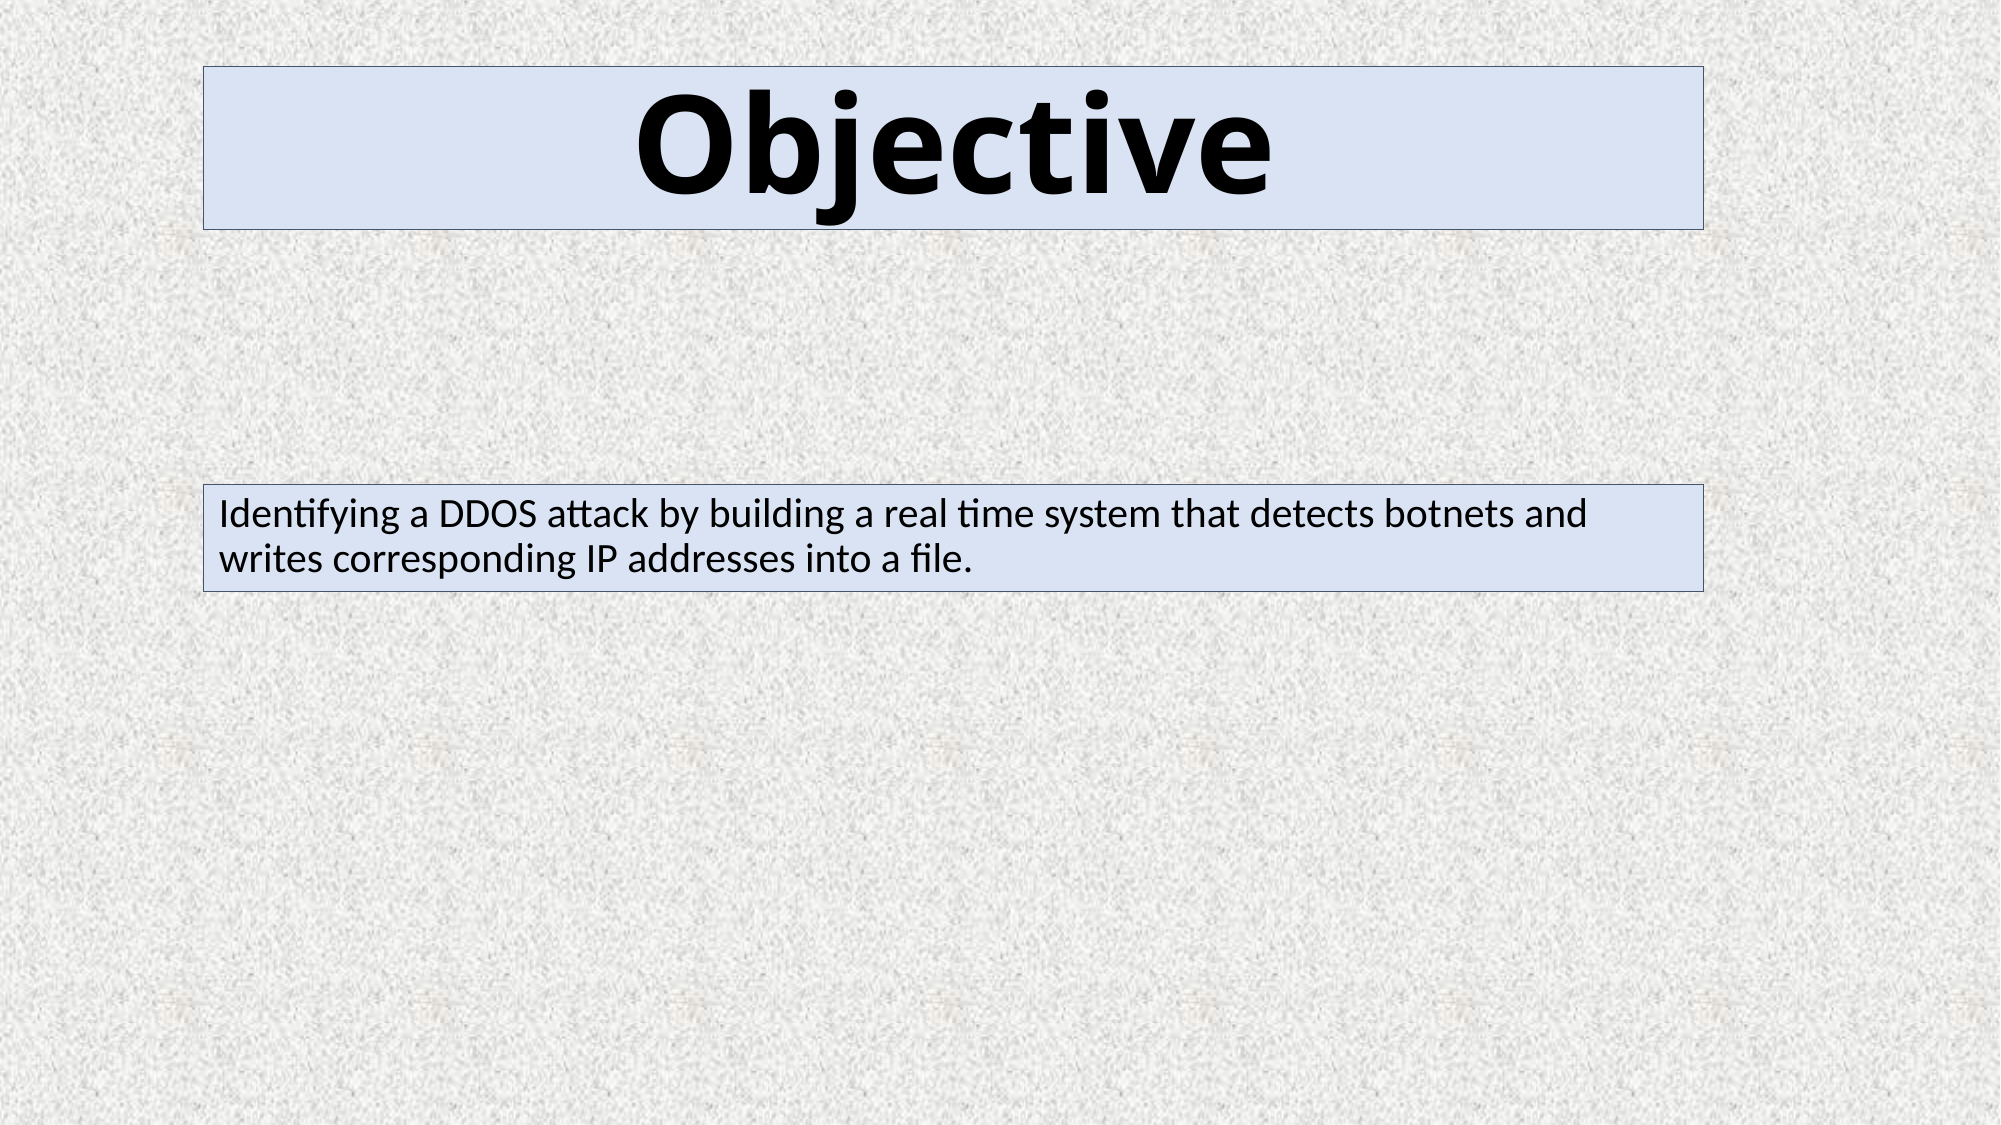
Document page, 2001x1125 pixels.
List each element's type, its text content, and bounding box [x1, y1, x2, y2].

subtitle Identifying a DDOS attack by building a real time system that detects botnets and writes corresponding IP addresses into a file. [203, 484, 1704, 592]
title Objective [203, 66, 1704, 230]
picture [0, 0, 2001, 1125]
